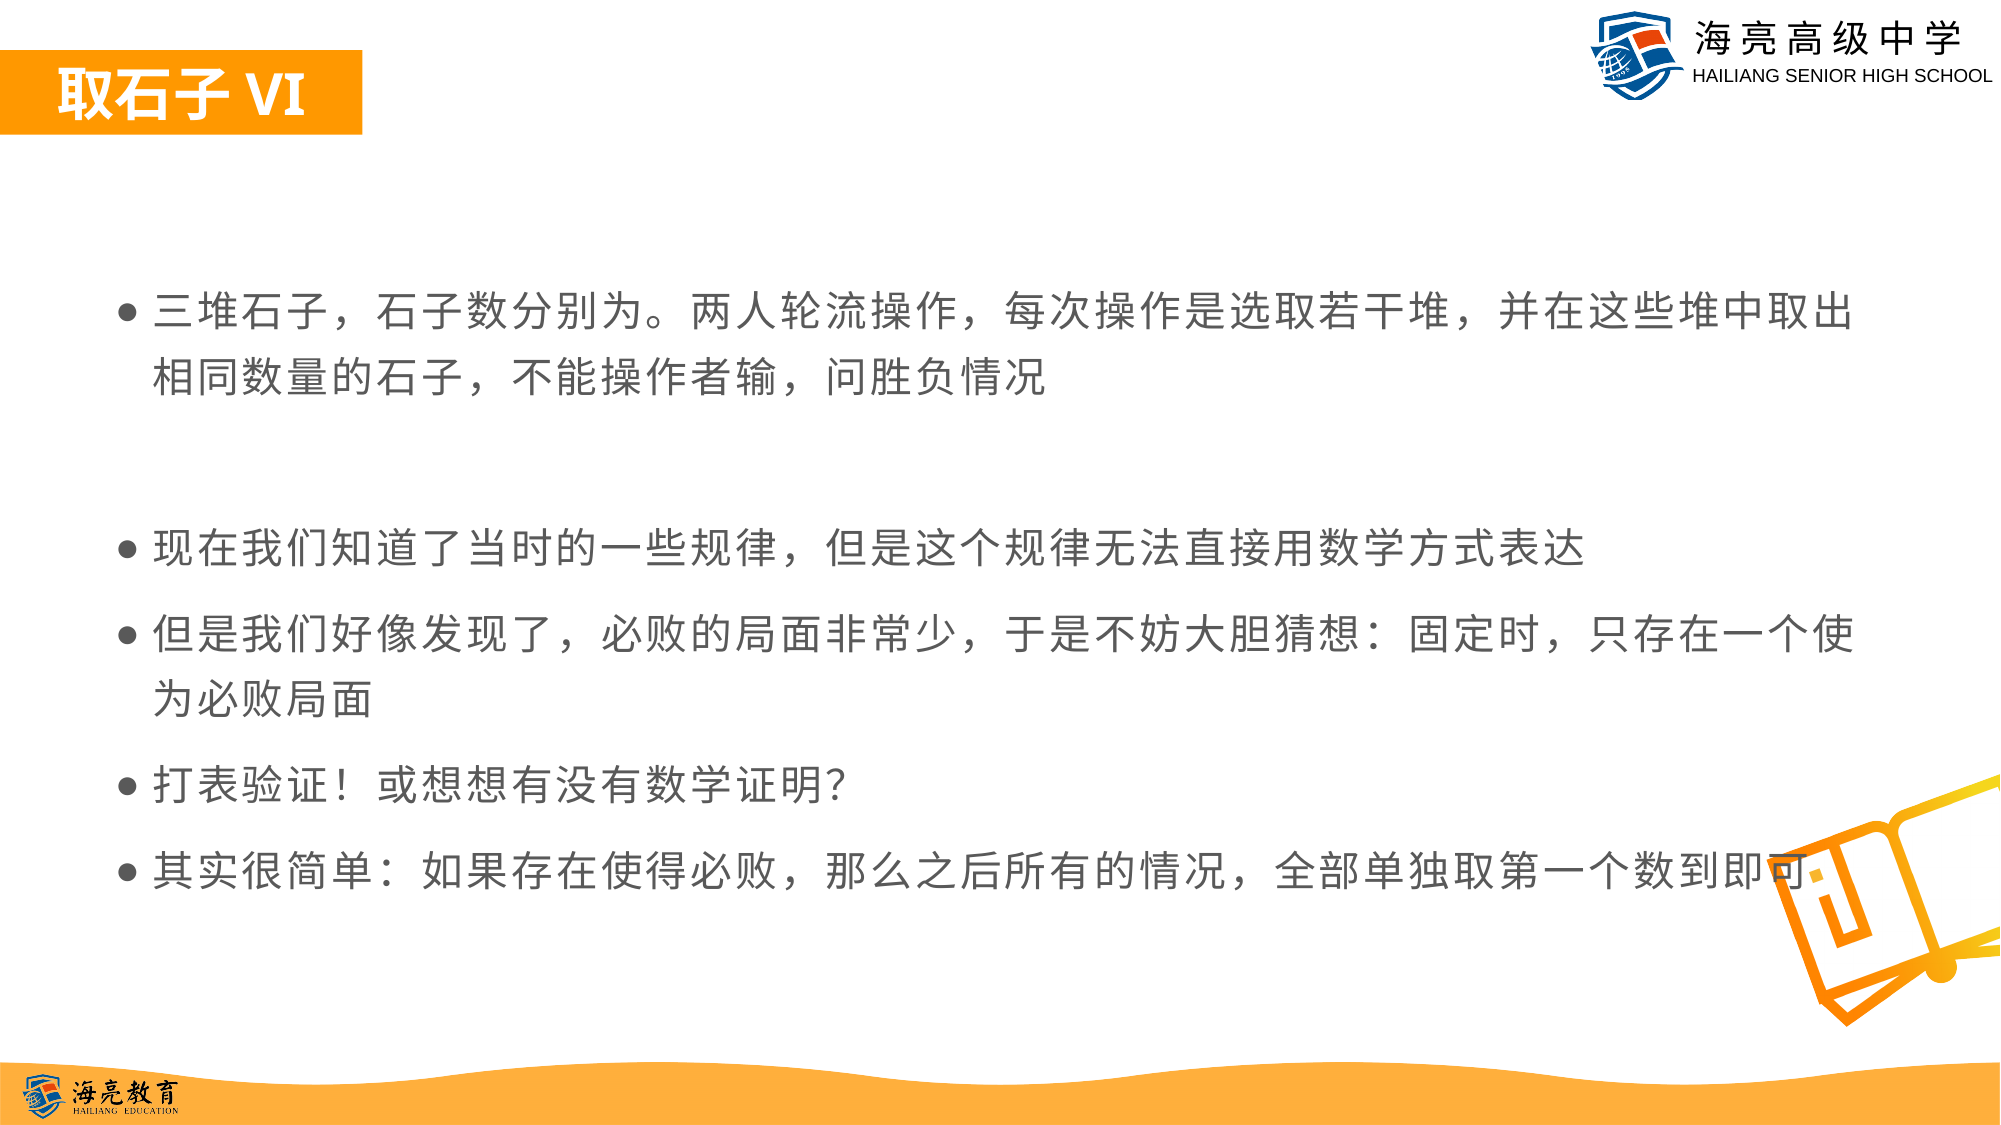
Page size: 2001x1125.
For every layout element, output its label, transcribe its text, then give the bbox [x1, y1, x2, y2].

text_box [1590, 7, 2000, 100]
picture [0, 1062, 2000, 1125]
picture [1766, 772, 2000, 1027]
text_box 取石子VI [0, 50, 363, 135]
